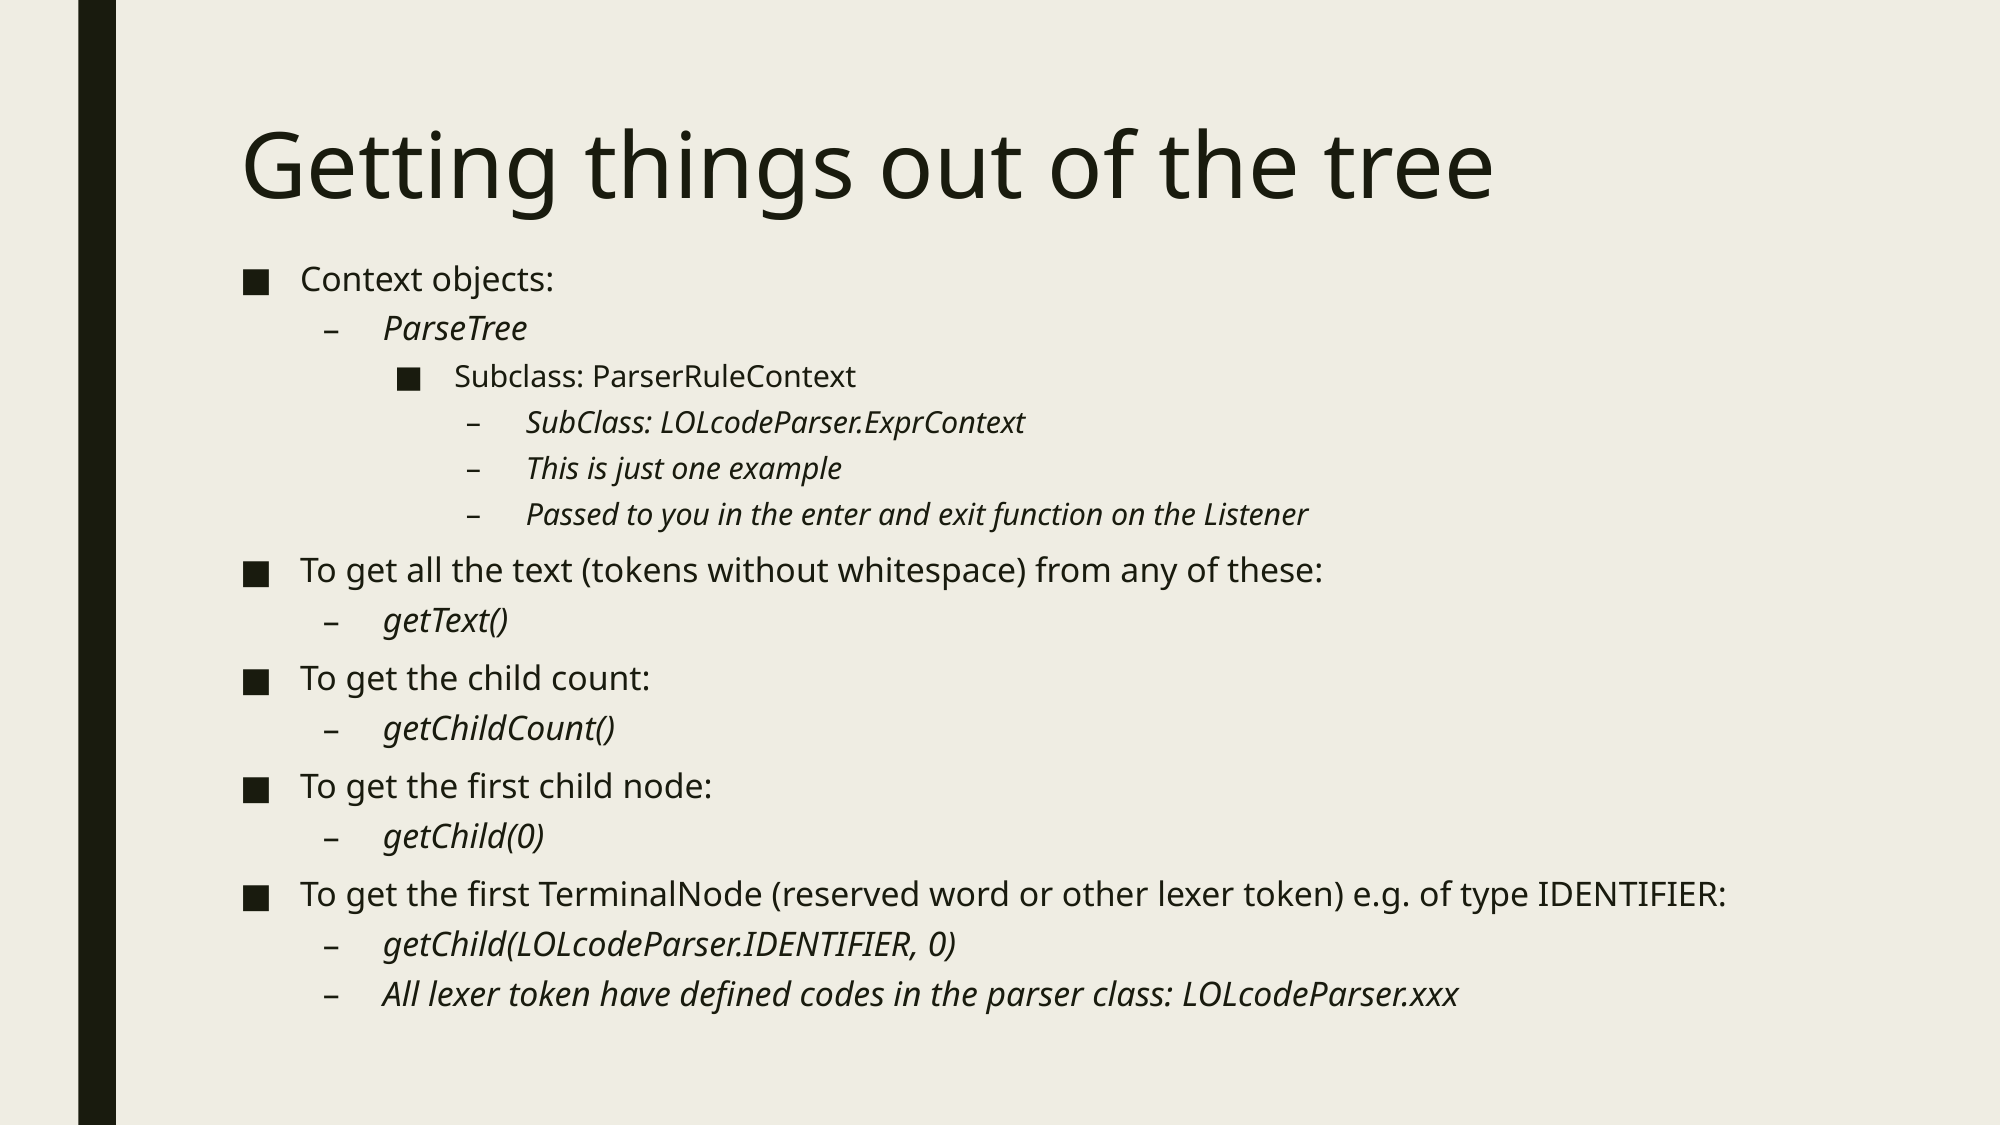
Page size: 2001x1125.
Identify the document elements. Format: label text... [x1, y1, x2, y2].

title Getting things out of the tree [225, 112, 1800, 253]
list Context objects: ParseTree Subclass: ParserRuleContext SubClass: LOLcodeParser.ExprContext This is just one example Passed to you in the enter and exit function on the Listener To get all the text (tokens without whitespace) from any of these: getText() To get the child count: getChildCount() To get the first child node: getChild(0) To get the first TerminalNode (reserved word or other lexer token) e.g. of type IDENTIFIER: getChild(LOLcodeParser.IDENTIFIER, 0) All lexer token have defined codes in the parser class: LOLcodeParser.xxx [225, 253, 1800, 1029]
